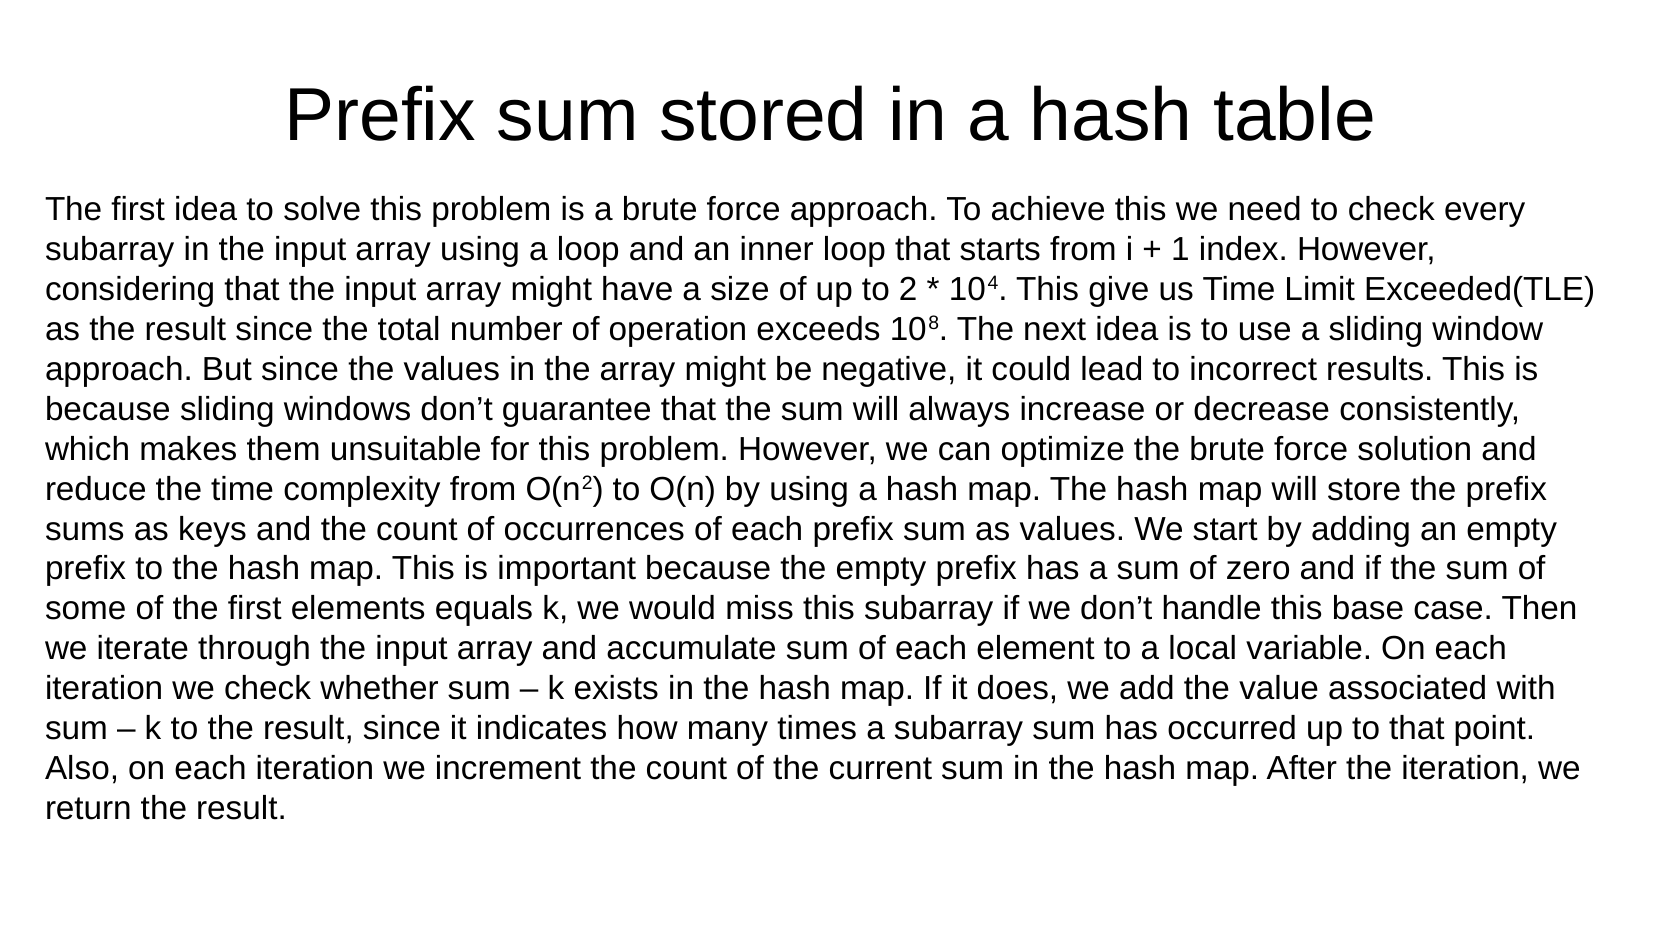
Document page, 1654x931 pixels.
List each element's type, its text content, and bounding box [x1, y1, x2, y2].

text_box Prefix sum stored in a hash table [86, 70, 1575, 150]
text_box The first idea to solve this problem is a brute force approach. To achieve this we need to check every subarray in the input array using a loop and an inner loop that starts from i + 1 index. However, considering that the input array might have a size of up to 2 * 104. This give us Time Limit Exceeded(TLE) as the result since the total number of operation exceeds 108. The next idea is to use a sliding window approach. But since the values in the array might be negative, it could lead to incorrect results. This is because sliding windows don’t guarantee that the sum will always increase or decrease consistently, which makes them unsuitable for this problem. However, we can optimize the brute force solution and reduce the time complexity from O(n2) to O(n) by using a hash map. The hash map will store the prefix sums as keys and the count of occurrences of each prefix sum as values. We start by adding an empty prefix to the hash map. This is important because the empty prefix has a sum of zero and if the sum of some of the first elements equals k, we would miss this subarray if we don’t handle this base case. Then we iterate through the input array and accumulate sum of each element to a local variable. On each iteration we check whether sum – k exists in the hash map. If it does, we add the value associated with sum – k to the result, since it indicates how many times a subarray sum has occurred up to that point. Also, on each iteration we increment the count of the current sum in the hash map. After the iteration, we return the result. [30, 179, 1620, 900]
